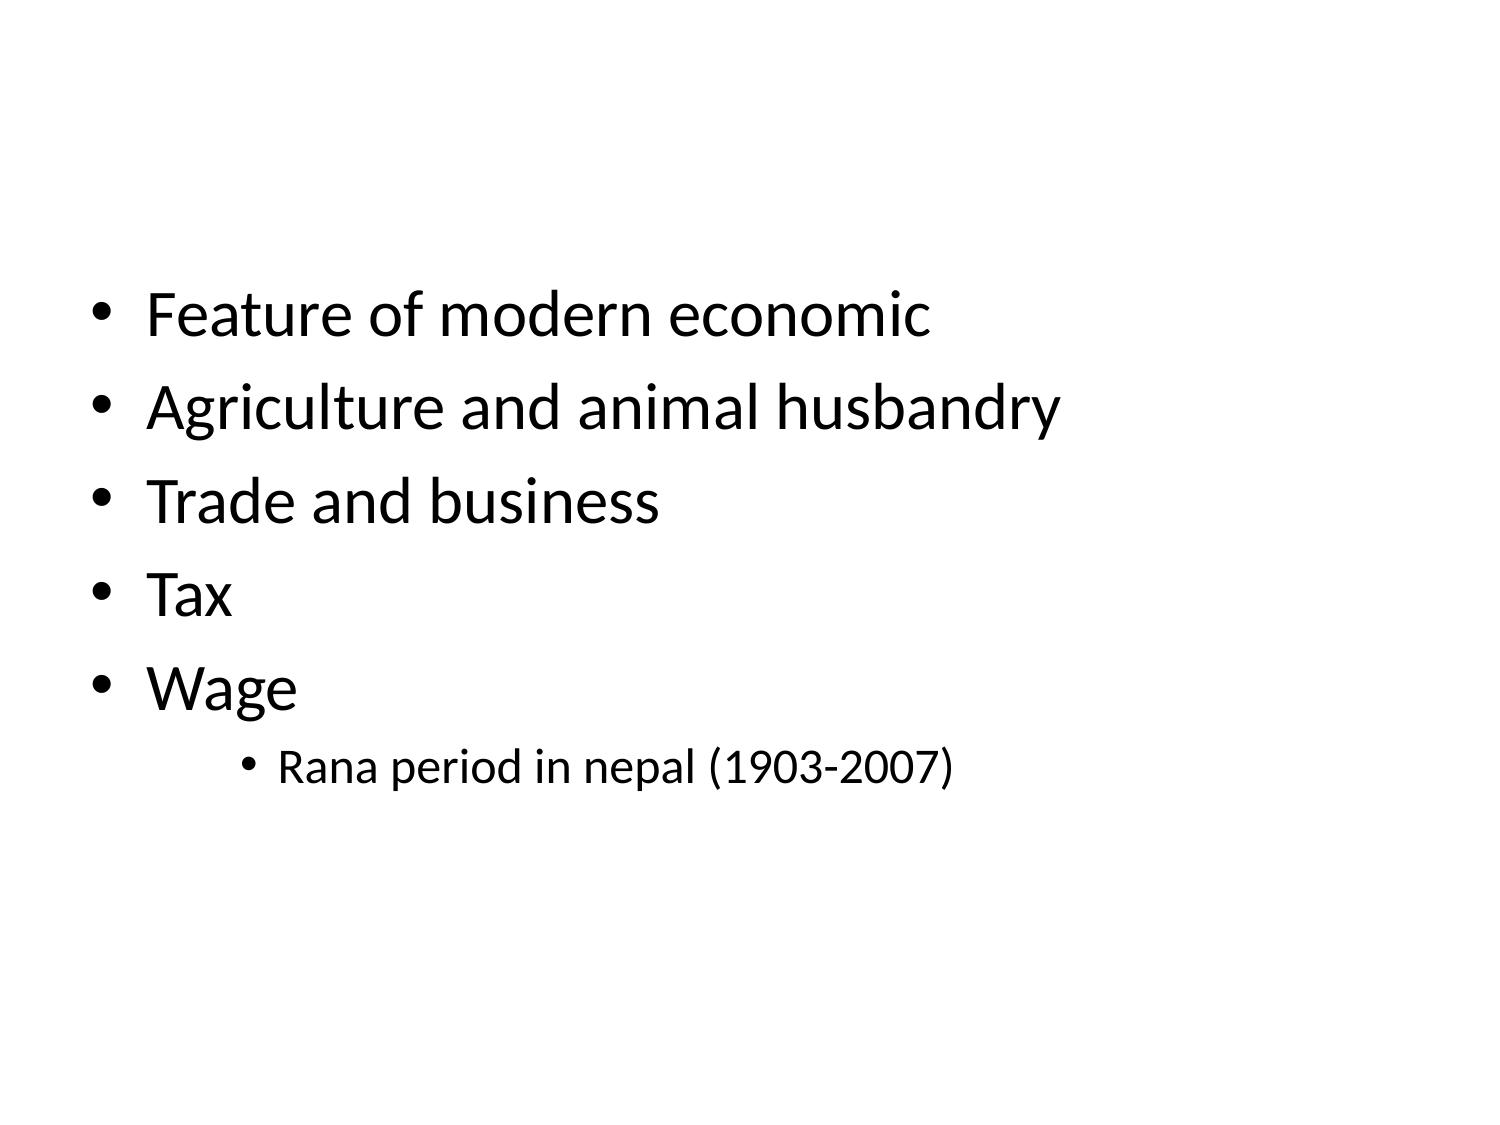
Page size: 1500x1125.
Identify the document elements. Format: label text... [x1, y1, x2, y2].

list Feature of modern economic Agriculture and animal husbandry Trade and business Tax Wage Rana period in nepal (1903-2007) [75, 262, 1425, 1005]
